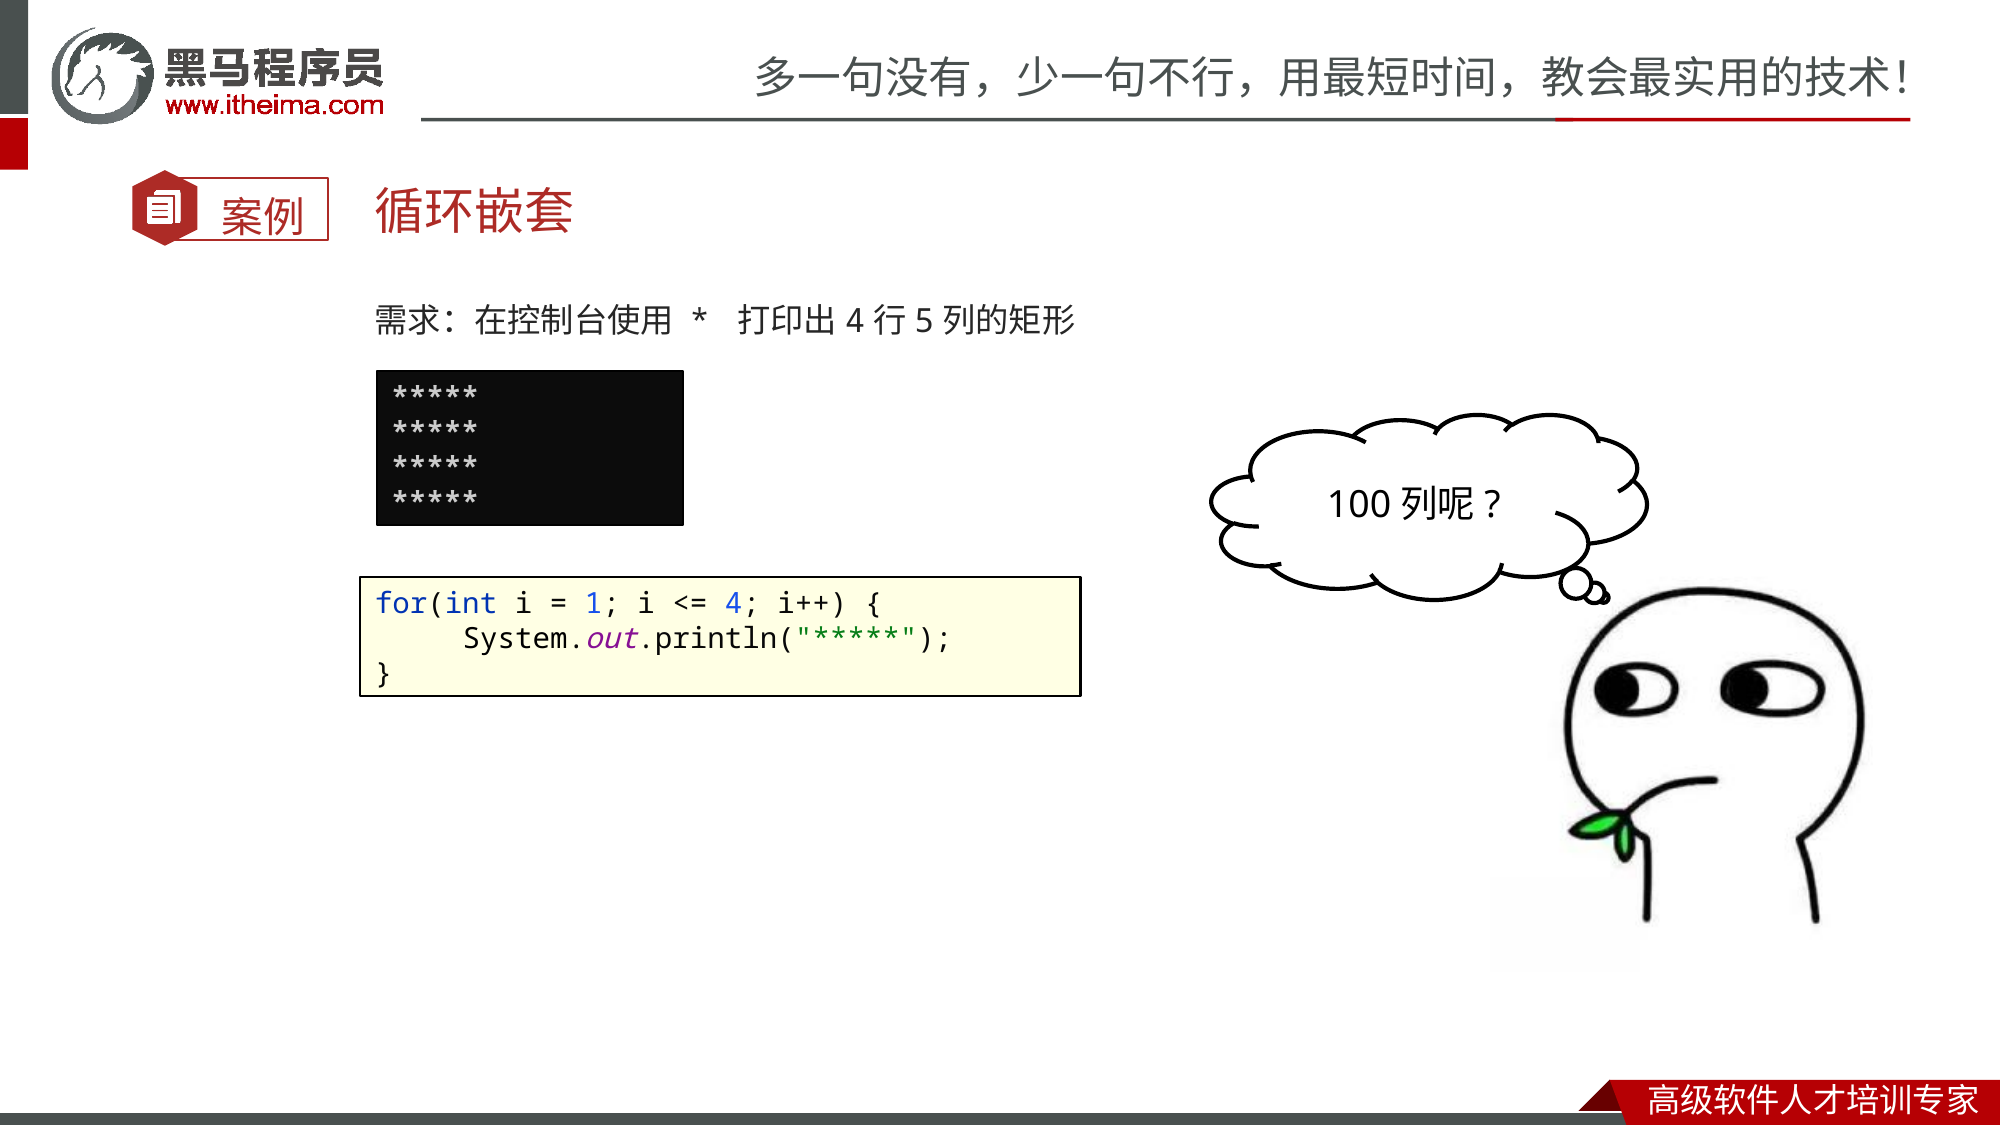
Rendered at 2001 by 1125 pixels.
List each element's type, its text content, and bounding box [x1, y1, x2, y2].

picture [1490, 502, 1960, 972]
text_box for(int i = 1; i <= 4; i++) { System.out.println("*****"); } [360, 576, 1081, 697]
picture [50, 26, 384, 125]
list 循环嵌套 [360, 166, 1872, 252]
text_box ***** ***** ***** ***** [376, 370, 683, 526]
list 需求：在控制台使用 * 打印出4行5列的矩形 [360, 271, 1872, 964]
text_box 100列呢? [1209, 412, 1649, 603]
picture [147, 190, 181, 224]
